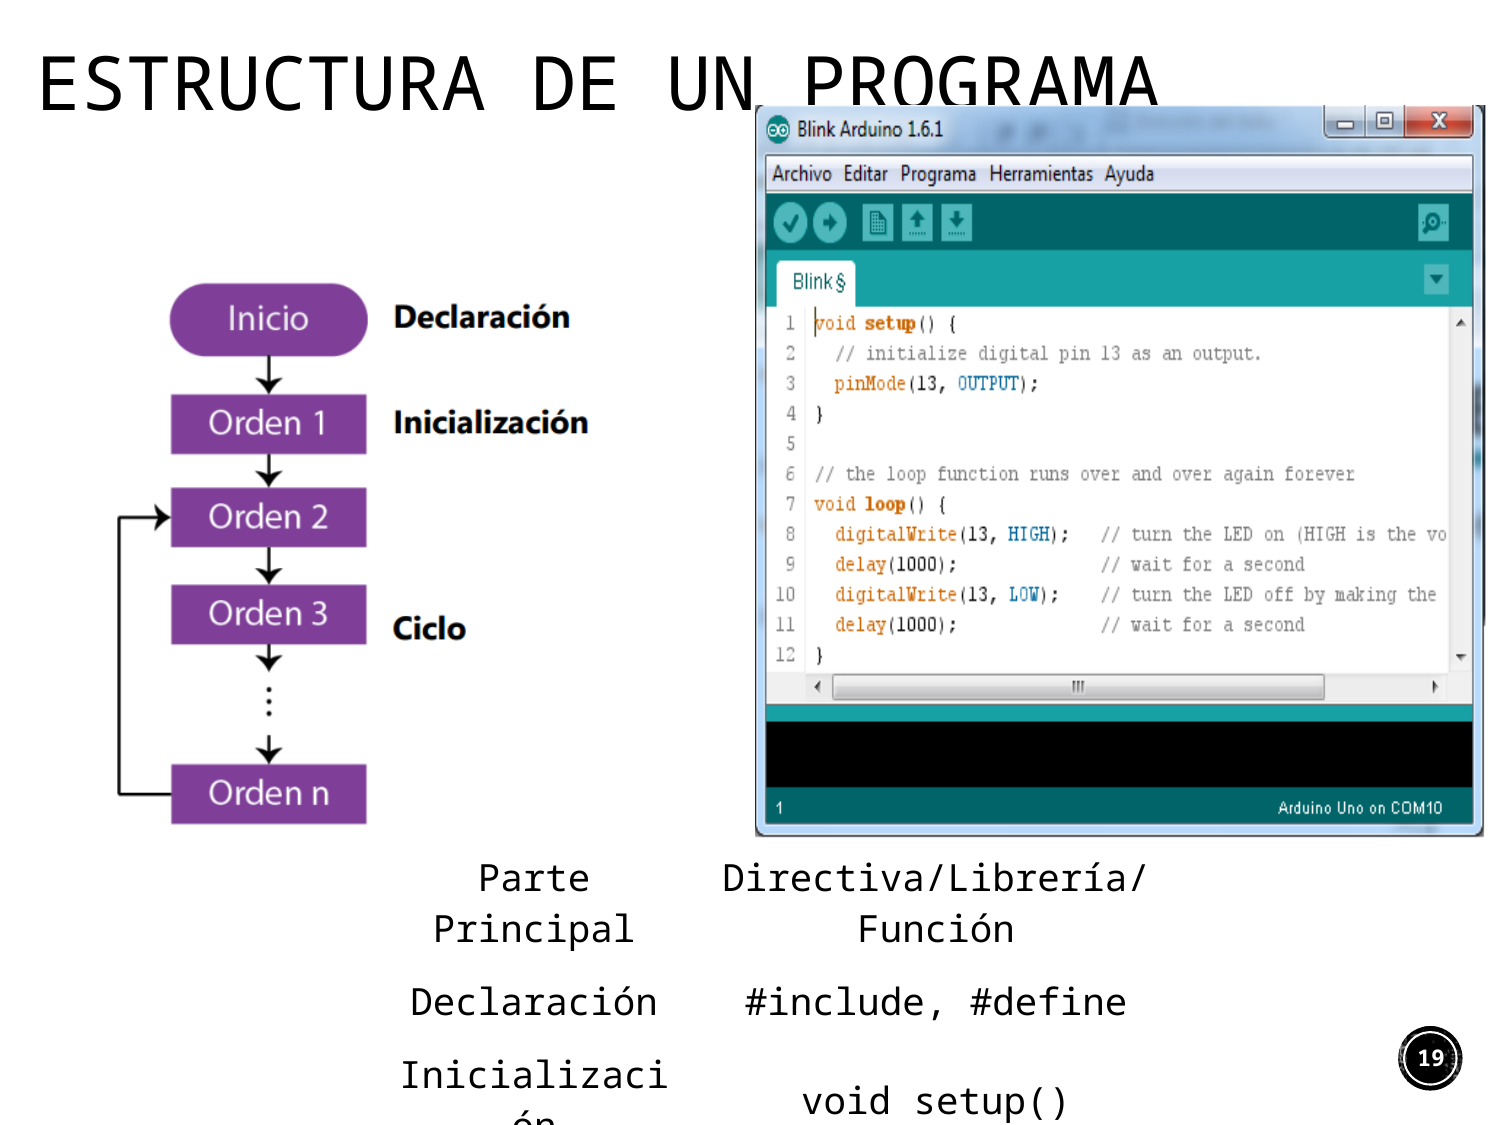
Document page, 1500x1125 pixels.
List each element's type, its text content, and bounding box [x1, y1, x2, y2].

table_cell #include, #define [681, 961, 1184, 1034]
table_header Directiva/Librería/Función [681, 837, 1184, 961]
table_cell Declaración [380, 961, 681, 1034]
table_cell void setup() [681, 1034, 1184, 1125]
table_header Parte Principal [380, 837, 681, 961]
table_cell Inicialización [380, 1034, 681, 1125]
picture [115, 280, 591, 827]
title Estructura de un programa [21, 30, 1297, 142]
slide_number 19 [1391, 1028, 1471, 1089]
picture [754, 105, 1488, 840]
